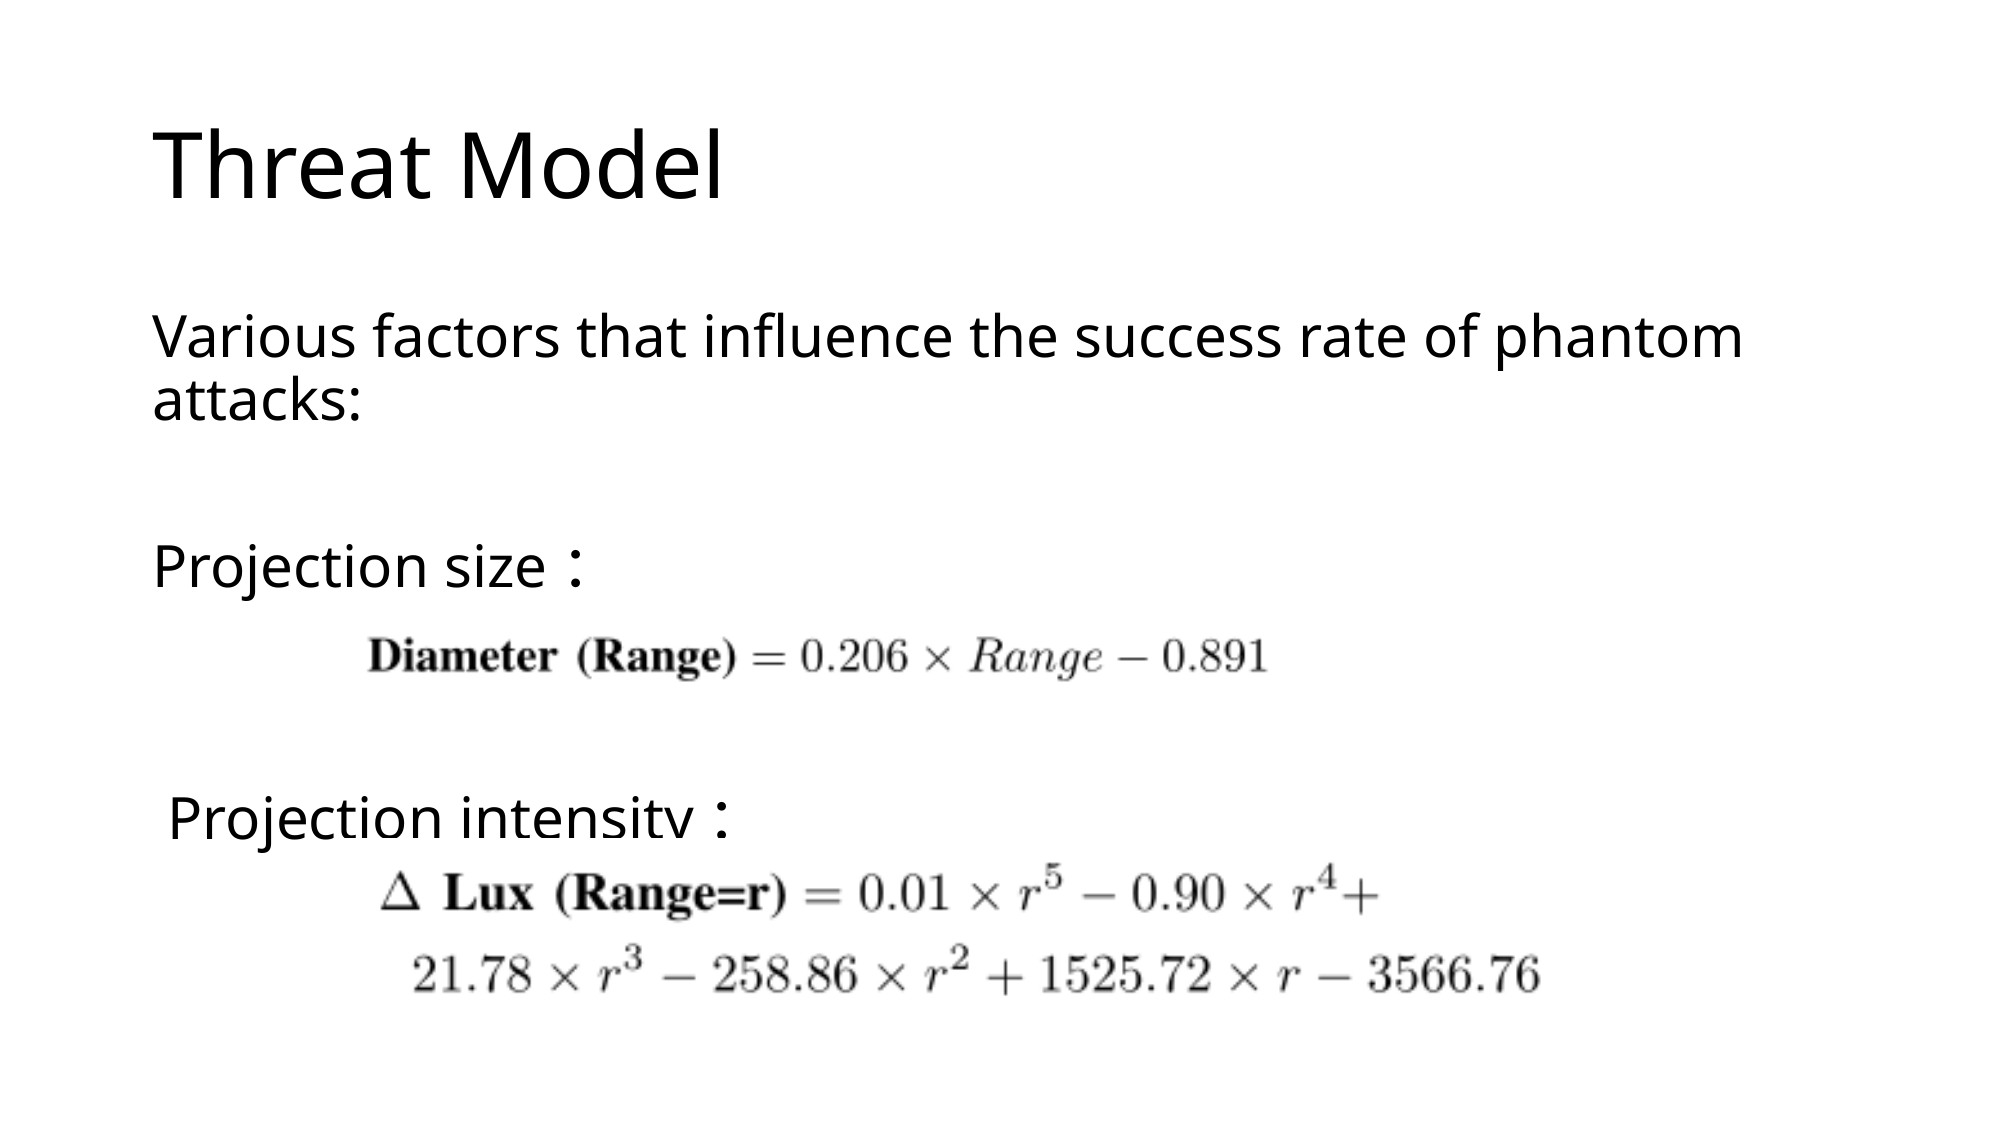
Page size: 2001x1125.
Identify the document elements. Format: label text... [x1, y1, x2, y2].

title Threat Model [137, 59, 1863, 278]
picture [338, 838, 1564, 1014]
list Various factors that influence the success rate of phantom attacks: Projection size： Projection intensity： [137, 299, 1863, 1014]
picture [338, 598, 1303, 705]
